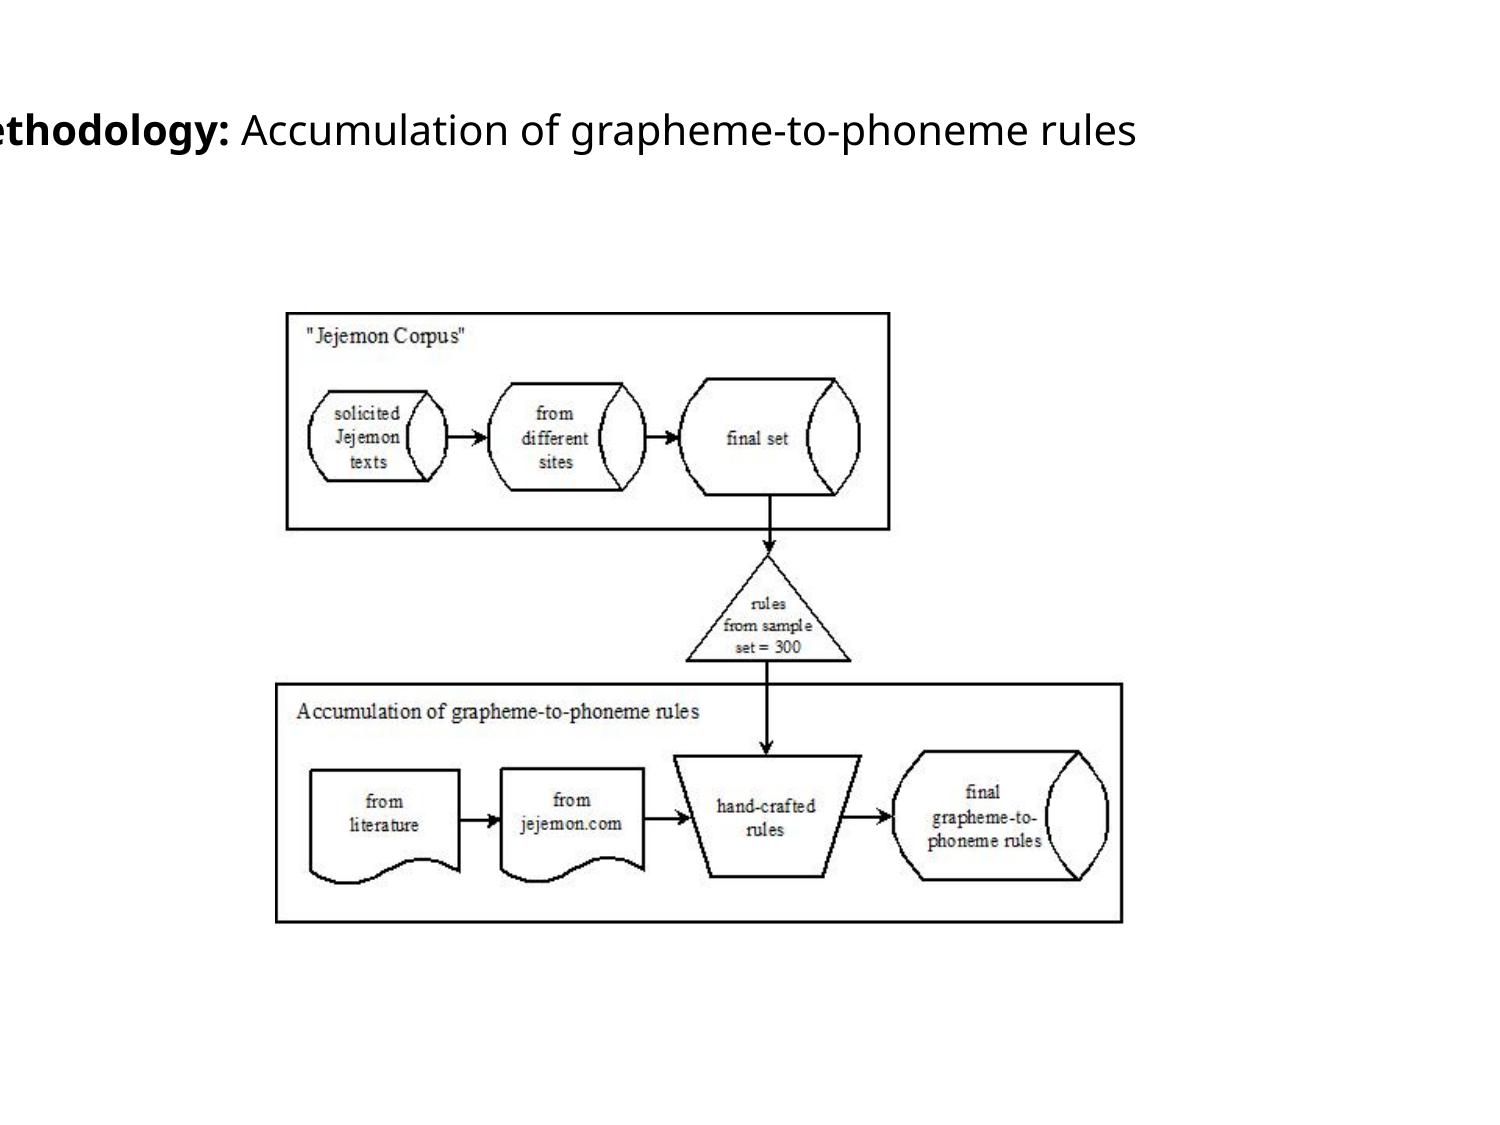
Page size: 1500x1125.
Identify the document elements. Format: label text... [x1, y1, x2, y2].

text_box Methodology: Accumulation of grapheme-to-phoneme rules [0, 96, 1152, 162]
picture [274, 312, 1126, 927]
